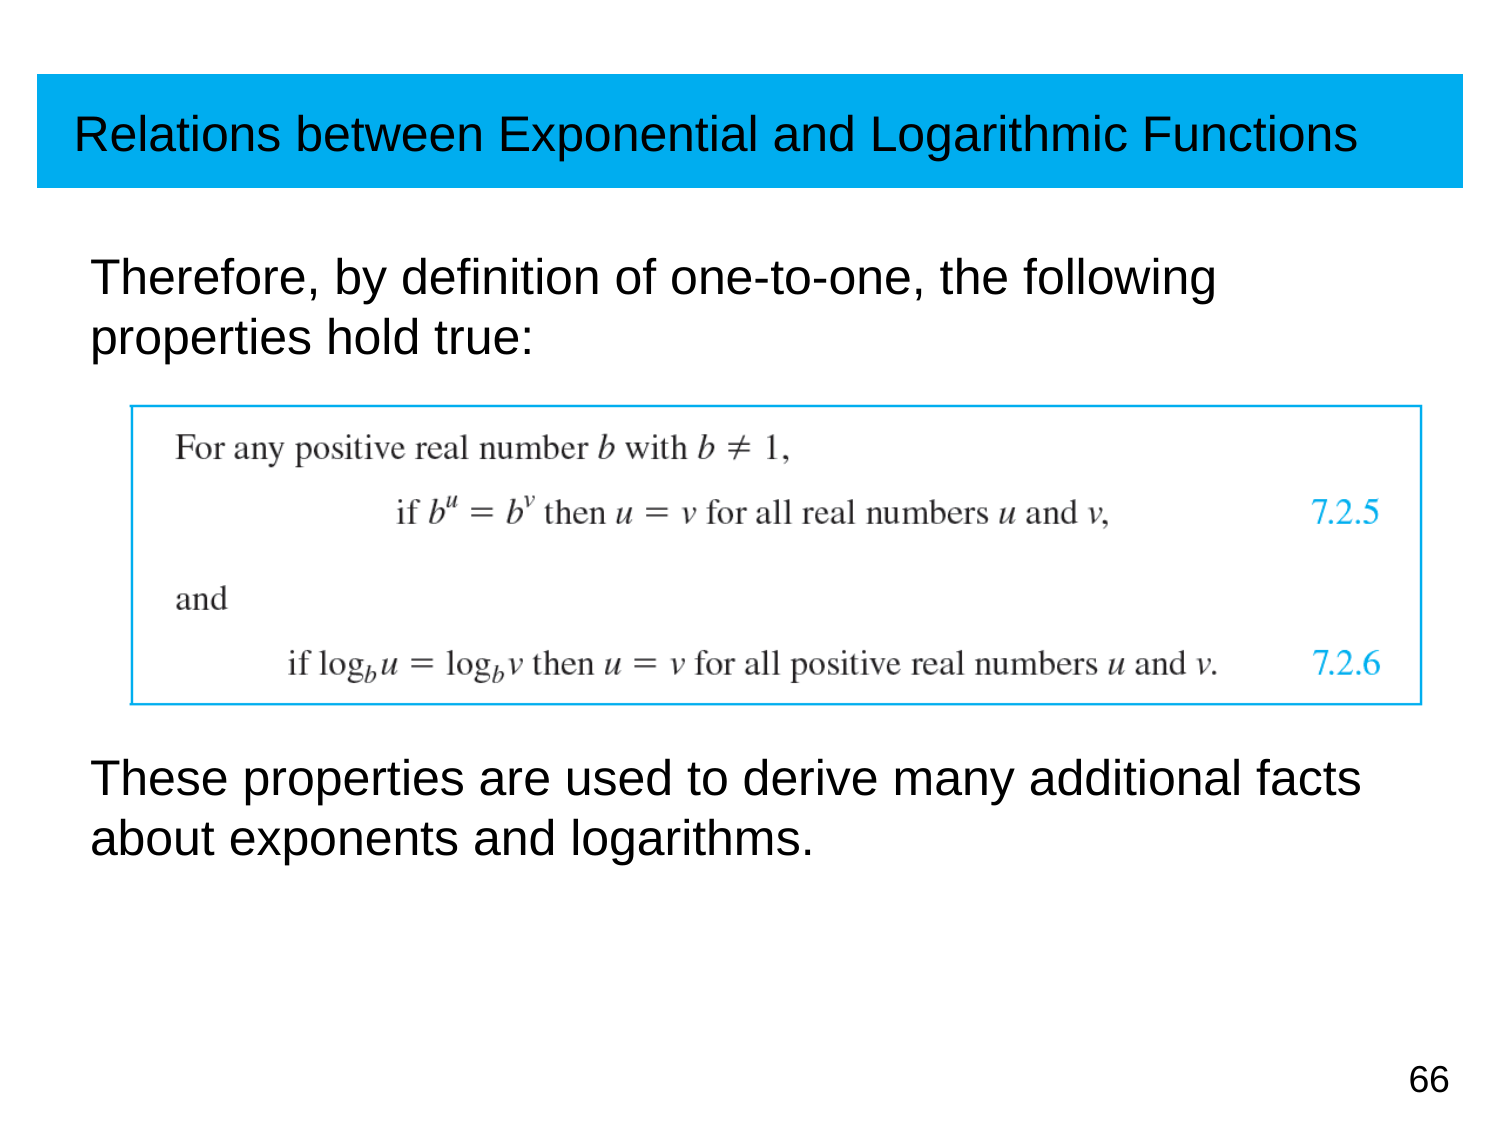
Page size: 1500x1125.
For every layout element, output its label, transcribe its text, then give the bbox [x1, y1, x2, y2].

picture [124, 399, 1428, 709]
list These properties are used to derive many additional facts about exponents and logarithms. [75, 737, 1425, 888]
list Therefore, by definition of one-to-one, the following properties hold true: [75, 237, 1425, 388]
title Relations between Exponential and Logarithmic Functions [58, 37, 1408, 225]
